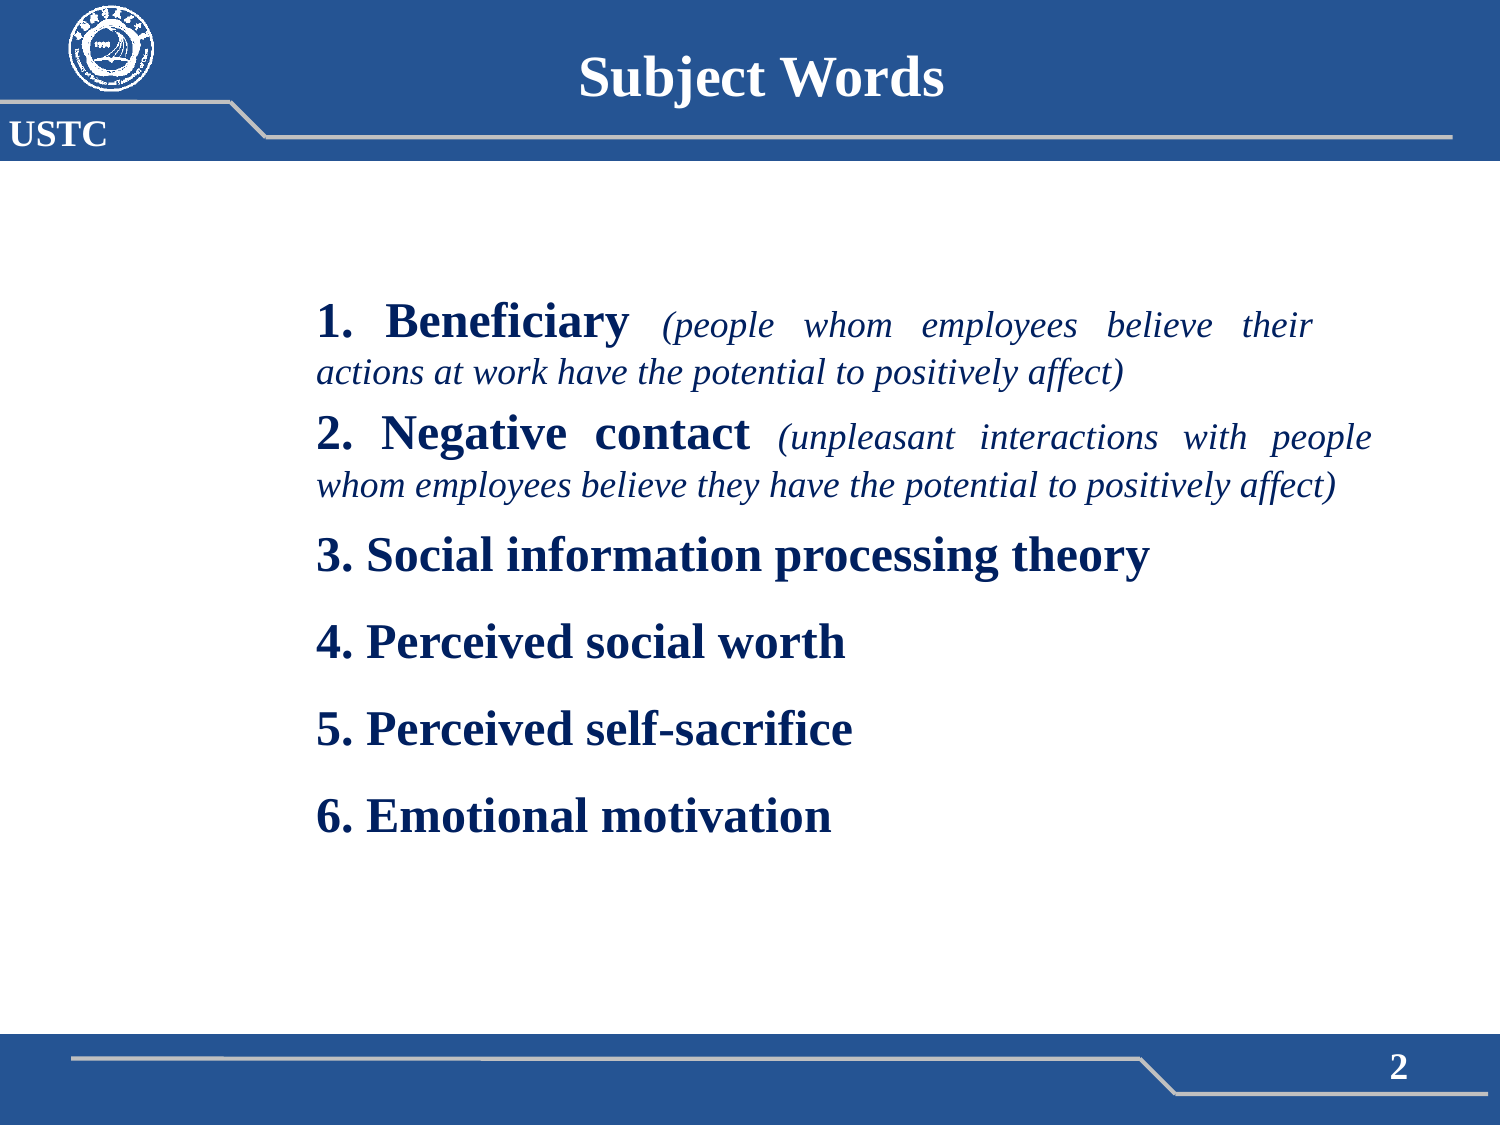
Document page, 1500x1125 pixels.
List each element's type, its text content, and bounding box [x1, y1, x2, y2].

text_box 2. Negative contact (unpleasant interactions with people whom employees believe they have the potential to positively affect) [301, 392, 1388, 472]
text_box 4. Perceived social worth [301, 601, 1164, 682]
text_box 2 [1197, 1034, 1424, 1113]
list 3. Social information processing theory [300, 513, 1247, 595]
picture [0, 0, 1500, 161]
text_box Subject Words [265, 31, 1258, 138]
list 1. Beneficiary (people whom employees believe their actions at work have the potential to positively affect) [300, 279, 1330, 353]
text_box 5. Perceived self-sacrifice [301, 688, 1164, 769]
picture [0, 1034, 1500, 1125]
text_box 6. Emotional motivation [301, 775, 1317, 855]
